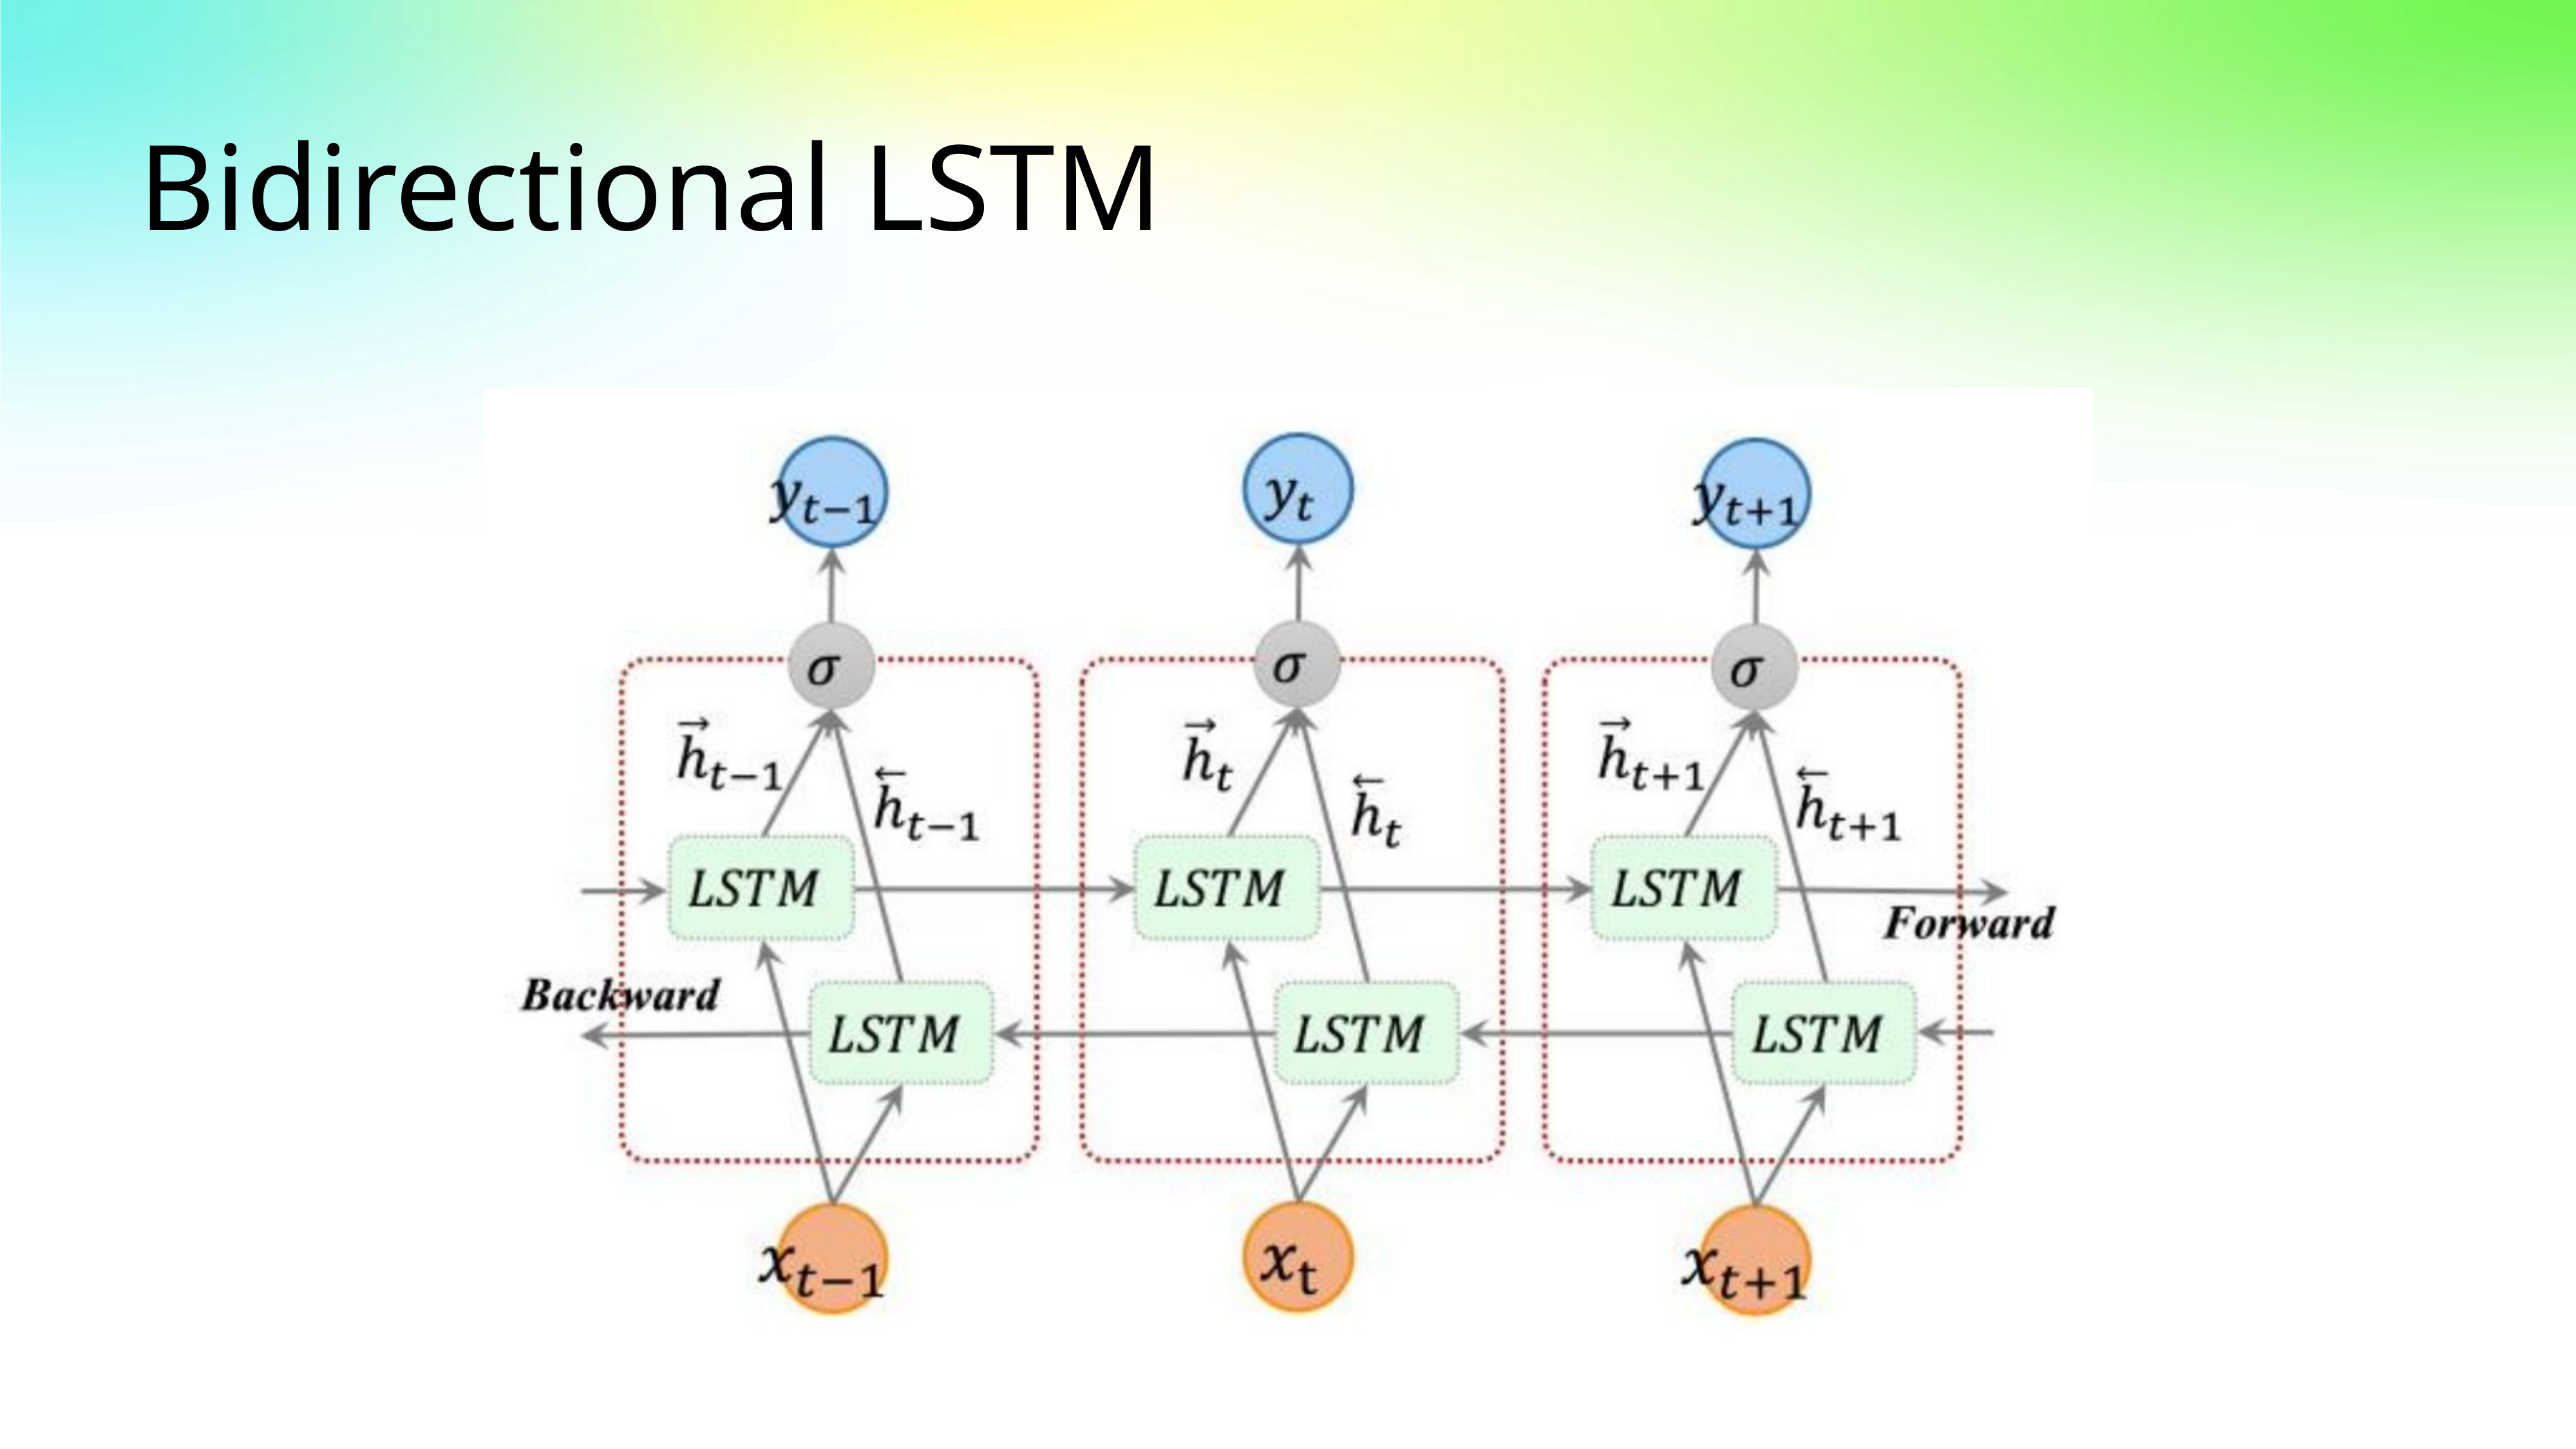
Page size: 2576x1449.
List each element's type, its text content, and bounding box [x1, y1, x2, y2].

title Bidirectional LSTM [133, 107, 2443, 350]
picture [0, 0, 2576, 1449]
